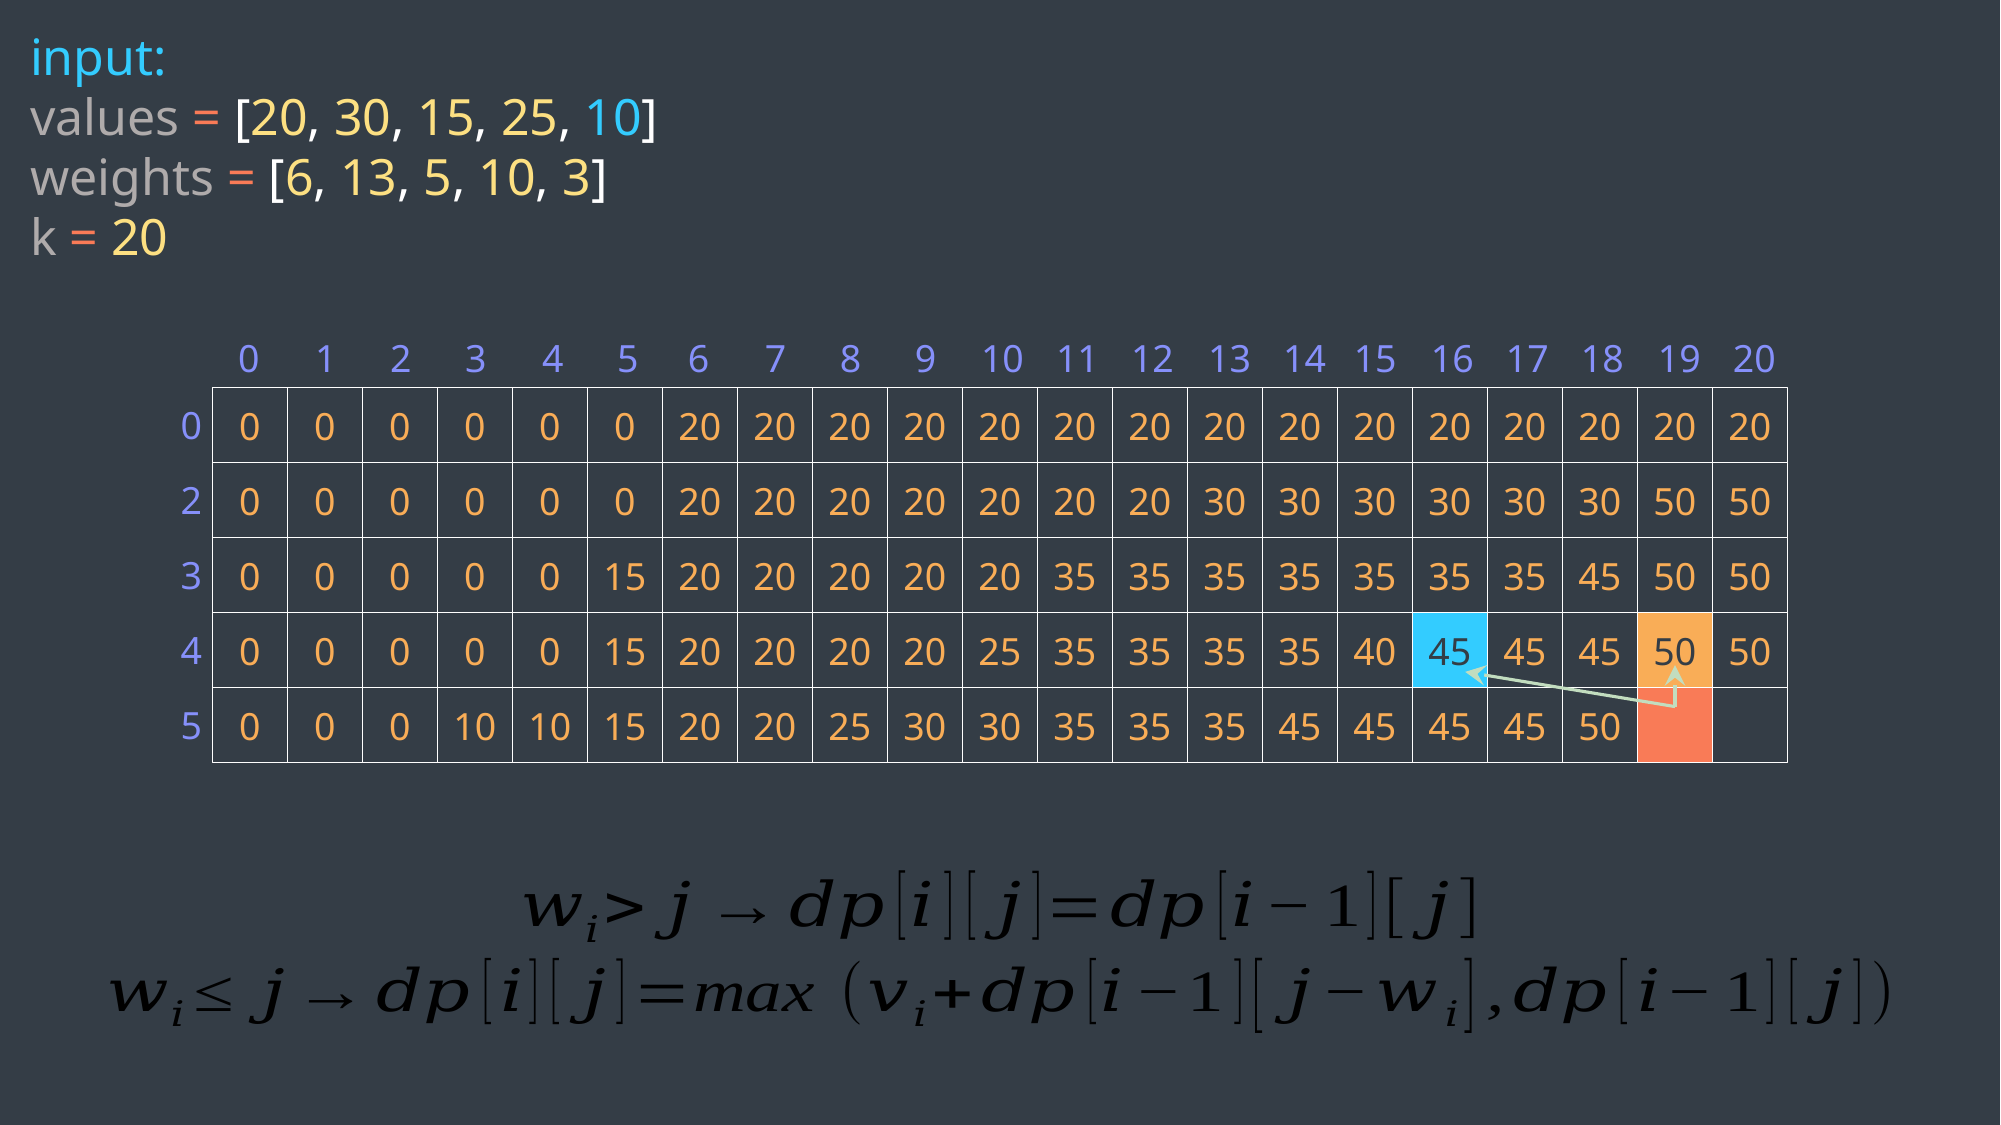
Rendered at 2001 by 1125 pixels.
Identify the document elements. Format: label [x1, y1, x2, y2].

text_box [164, 328, 1799, 763]
text_box [15, 17, 684, 273]
